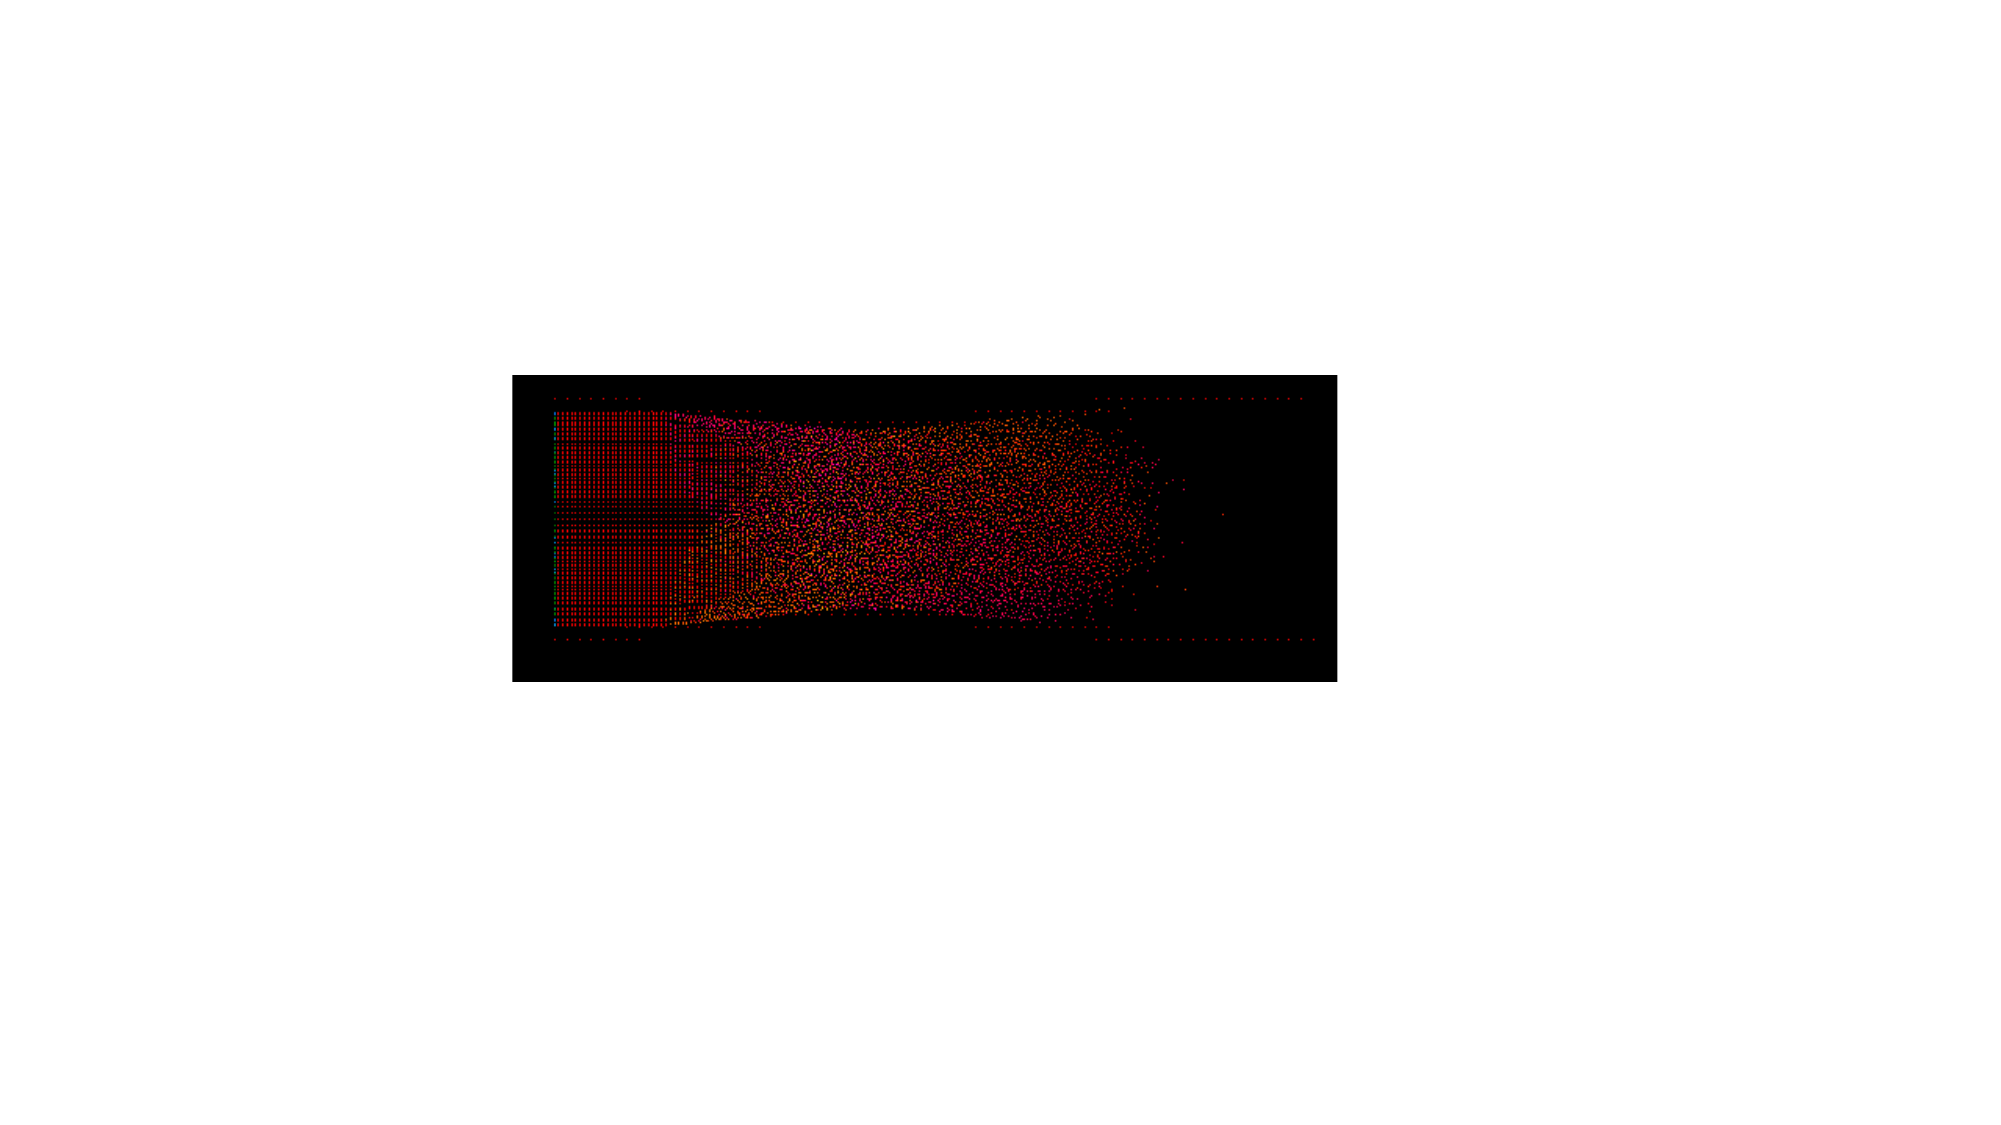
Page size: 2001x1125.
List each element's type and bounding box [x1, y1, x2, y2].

picture [511, 374, 1338, 682]
